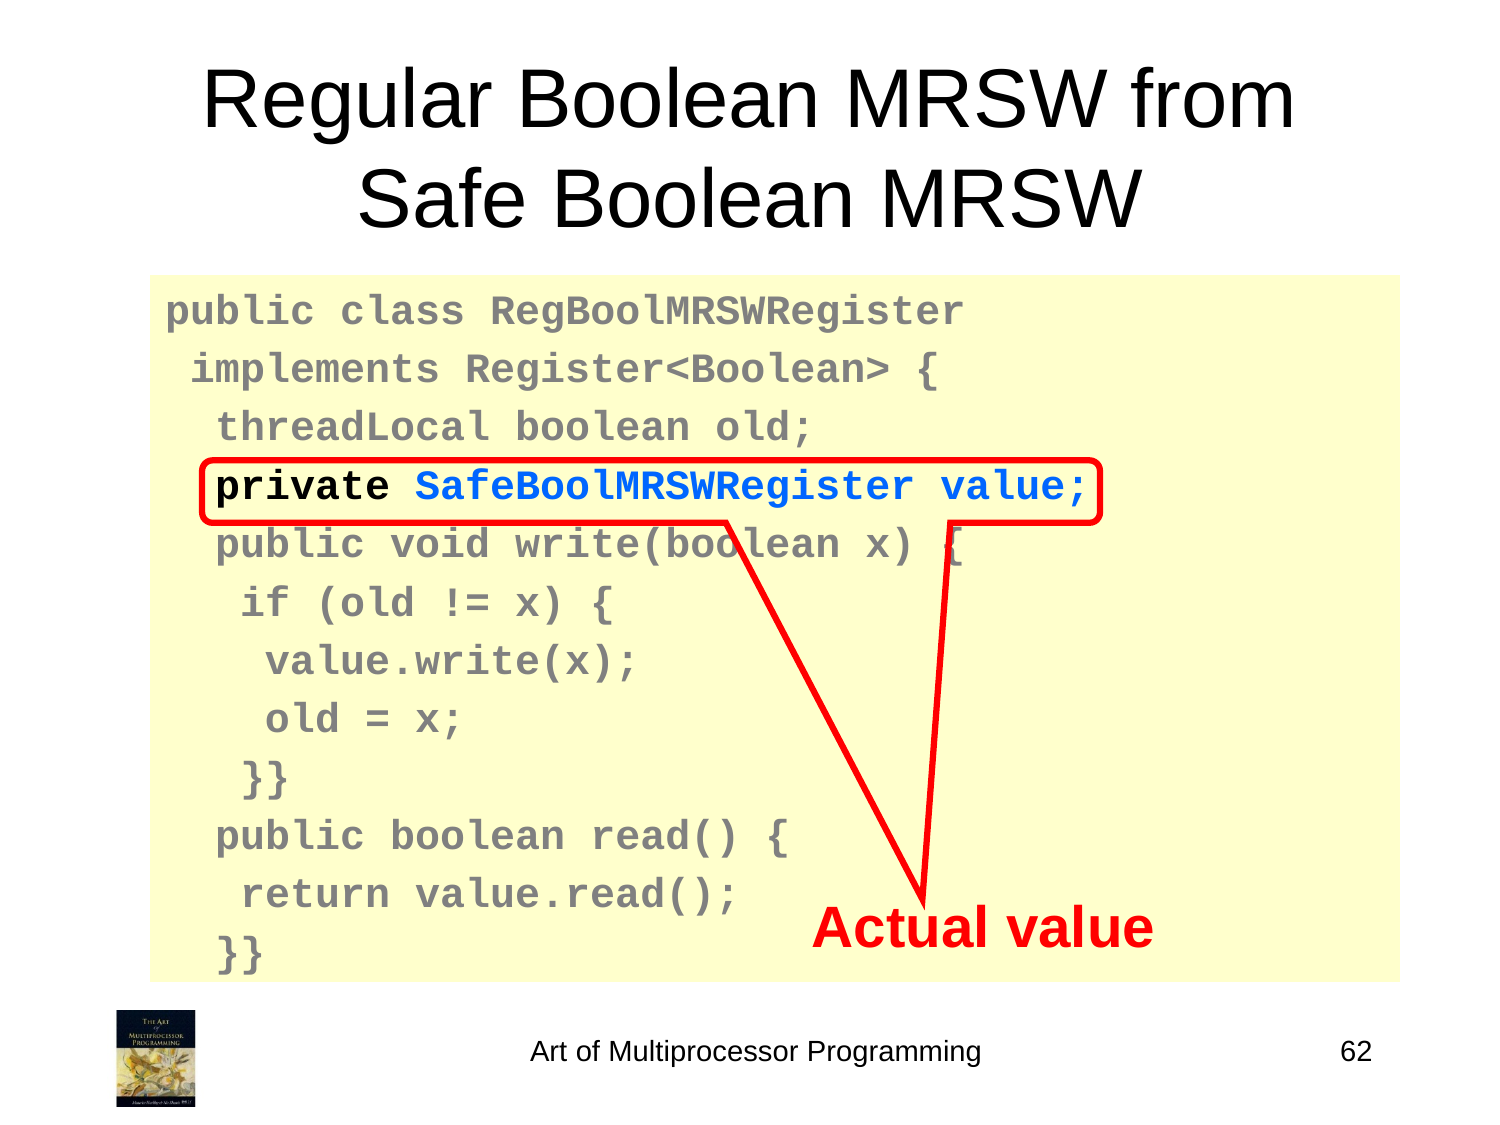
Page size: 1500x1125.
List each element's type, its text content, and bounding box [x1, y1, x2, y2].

picture [107, 1010, 204, 1107]
title Regular Boolean MRSW from Safe Boolean MRSW [112, 49, 1388, 238]
text_box Actual value [774, 881, 1193, 966]
text_box 62 [1074, 1024, 1388, 1100]
text_box [202, 460, 1101, 881]
footer Art of Multiprocessor Programming [499, 1024, 1013, 1103]
list public class RegBoolMRSWRegister implements Register<Boolean> { threadLocal boolean old; private SafeBoolMRSWRegister value; public void write(boolean x) { if (old != x) { value.write(x); old = x; }} public boolean read() { return value.read(); }} [149, 274, 1401, 983]
